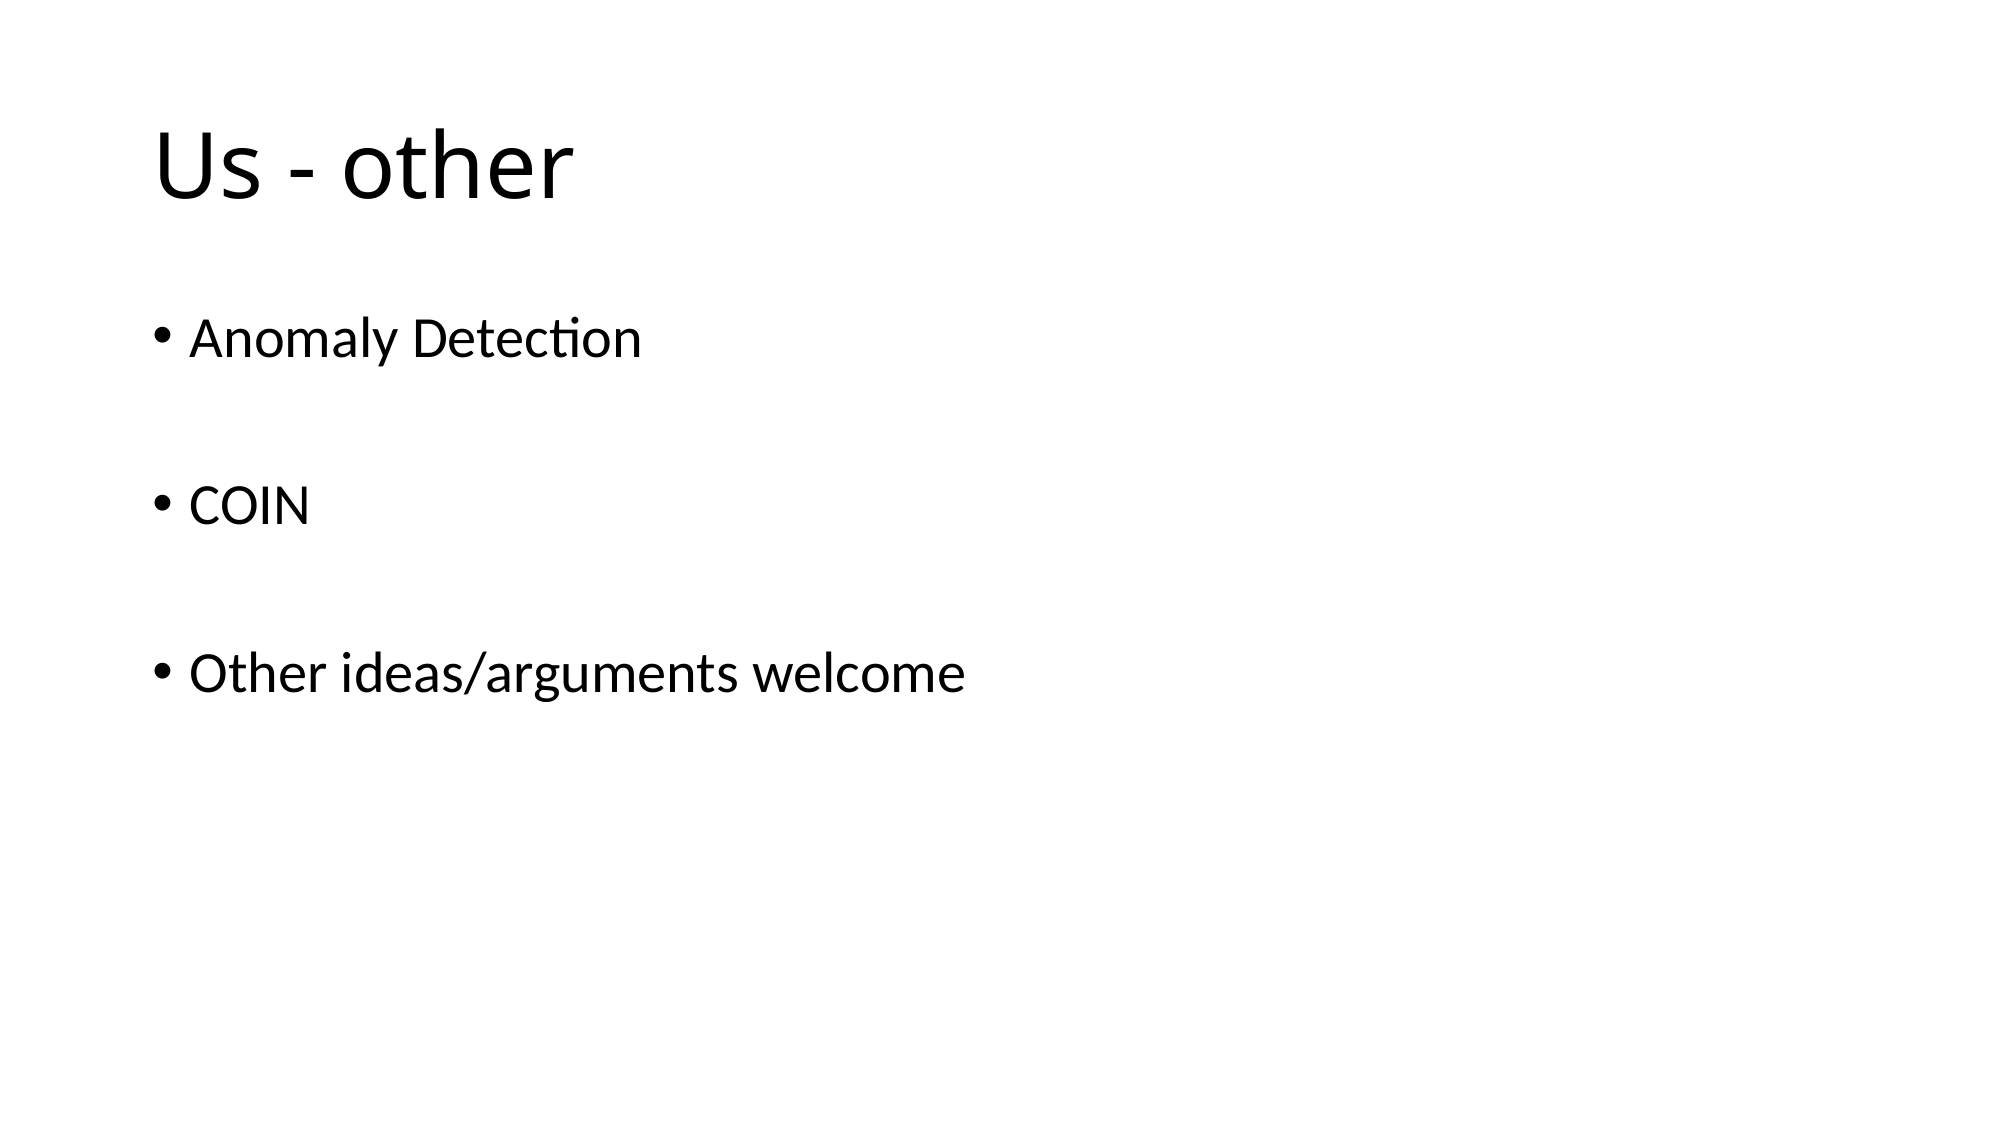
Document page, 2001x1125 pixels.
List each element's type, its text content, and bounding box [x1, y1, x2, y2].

list Anomaly Detection COIN Other ideas/arguments welcome [137, 299, 1863, 1014]
title Us - other [137, 59, 1863, 278]
